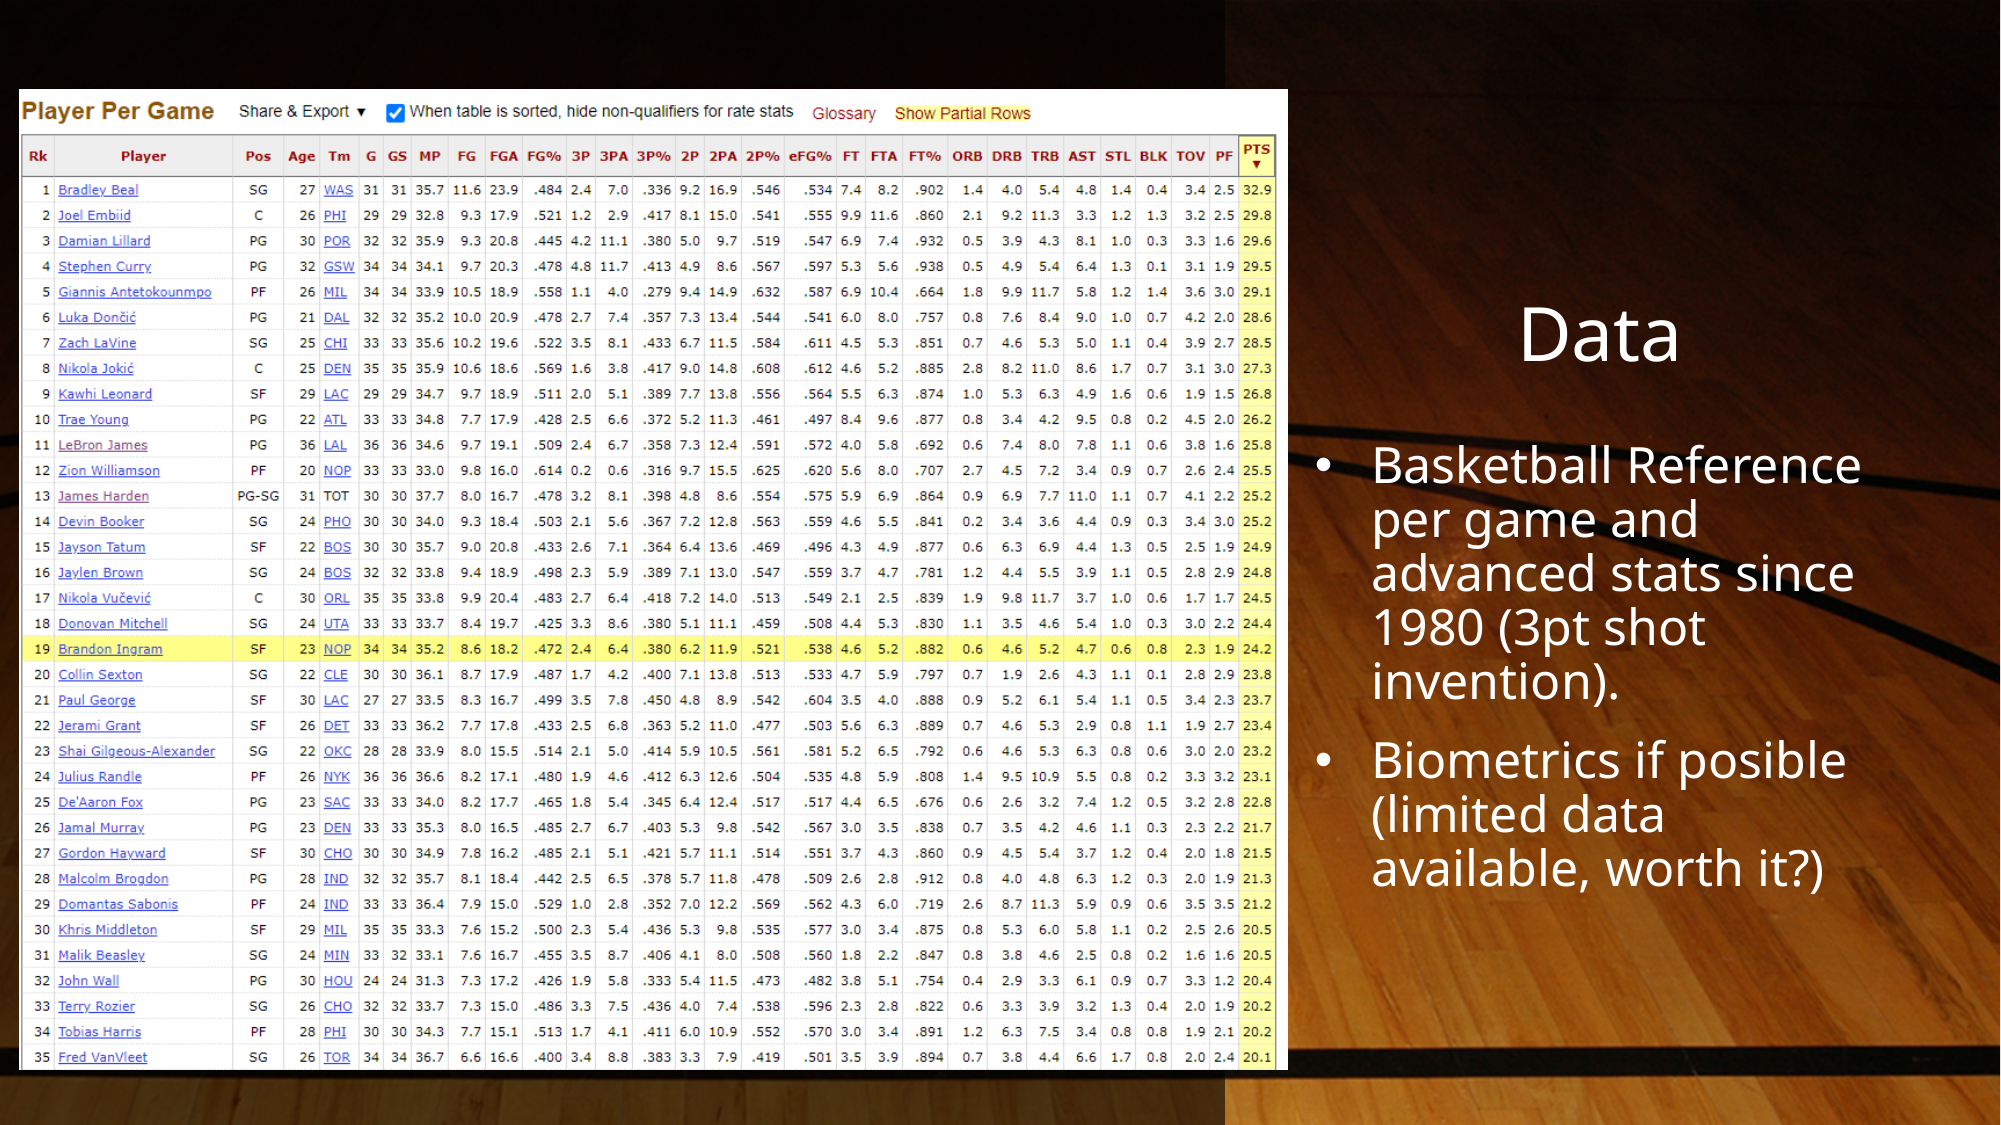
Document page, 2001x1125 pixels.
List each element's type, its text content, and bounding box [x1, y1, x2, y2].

title Data [1299, 137, 1900, 386]
list Basketball Reference per game and advanced stats since 1980 (3pt shot invention). Biometrics if posible (limited data available, worth it?) [1299, 432, 1900, 988]
picture [0, 0, 2001, 1125]
